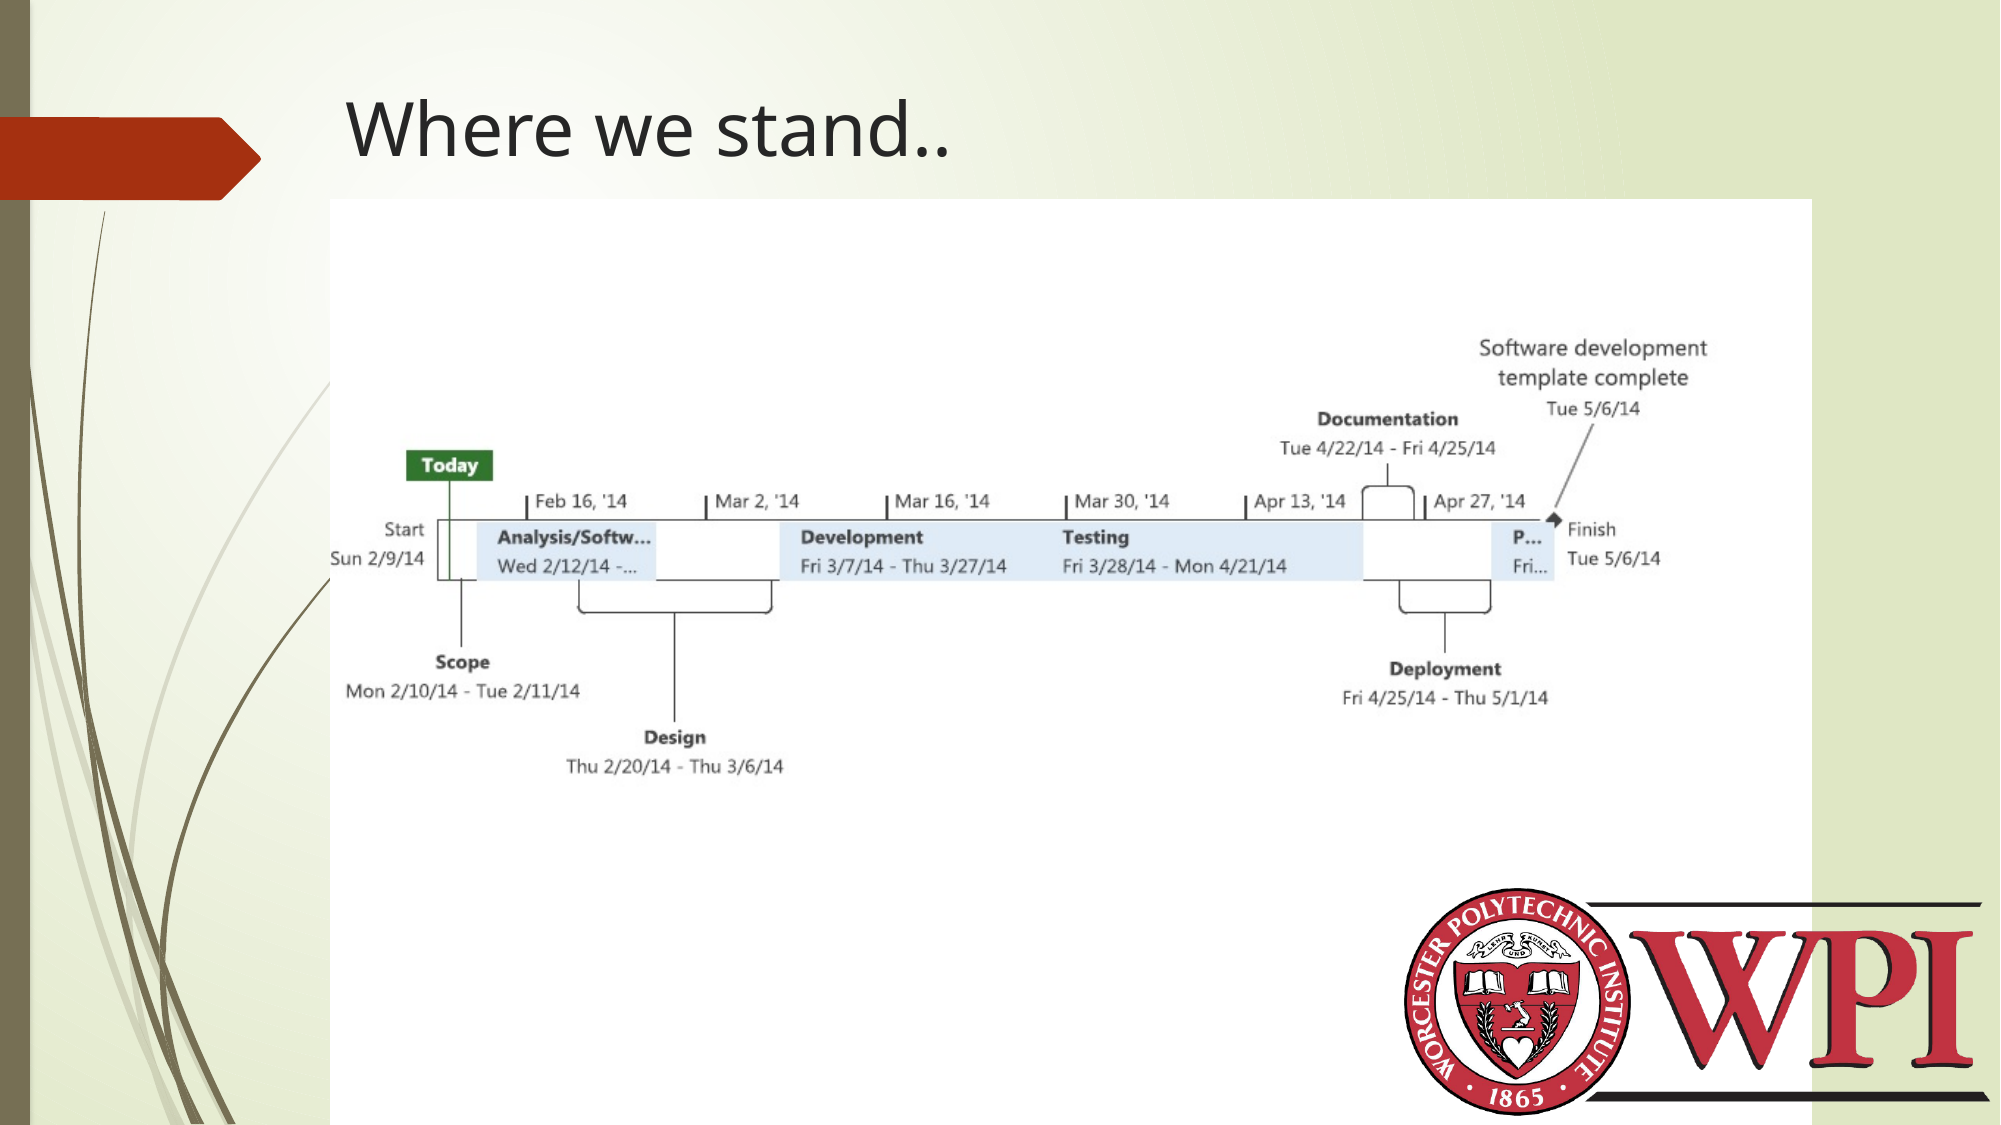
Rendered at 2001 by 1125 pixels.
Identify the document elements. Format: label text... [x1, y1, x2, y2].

title Where we stand.. [330, 74, 1793, 199]
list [1394, 878, 2000, 1125]
picture [330, 199, 1812, 1125]
